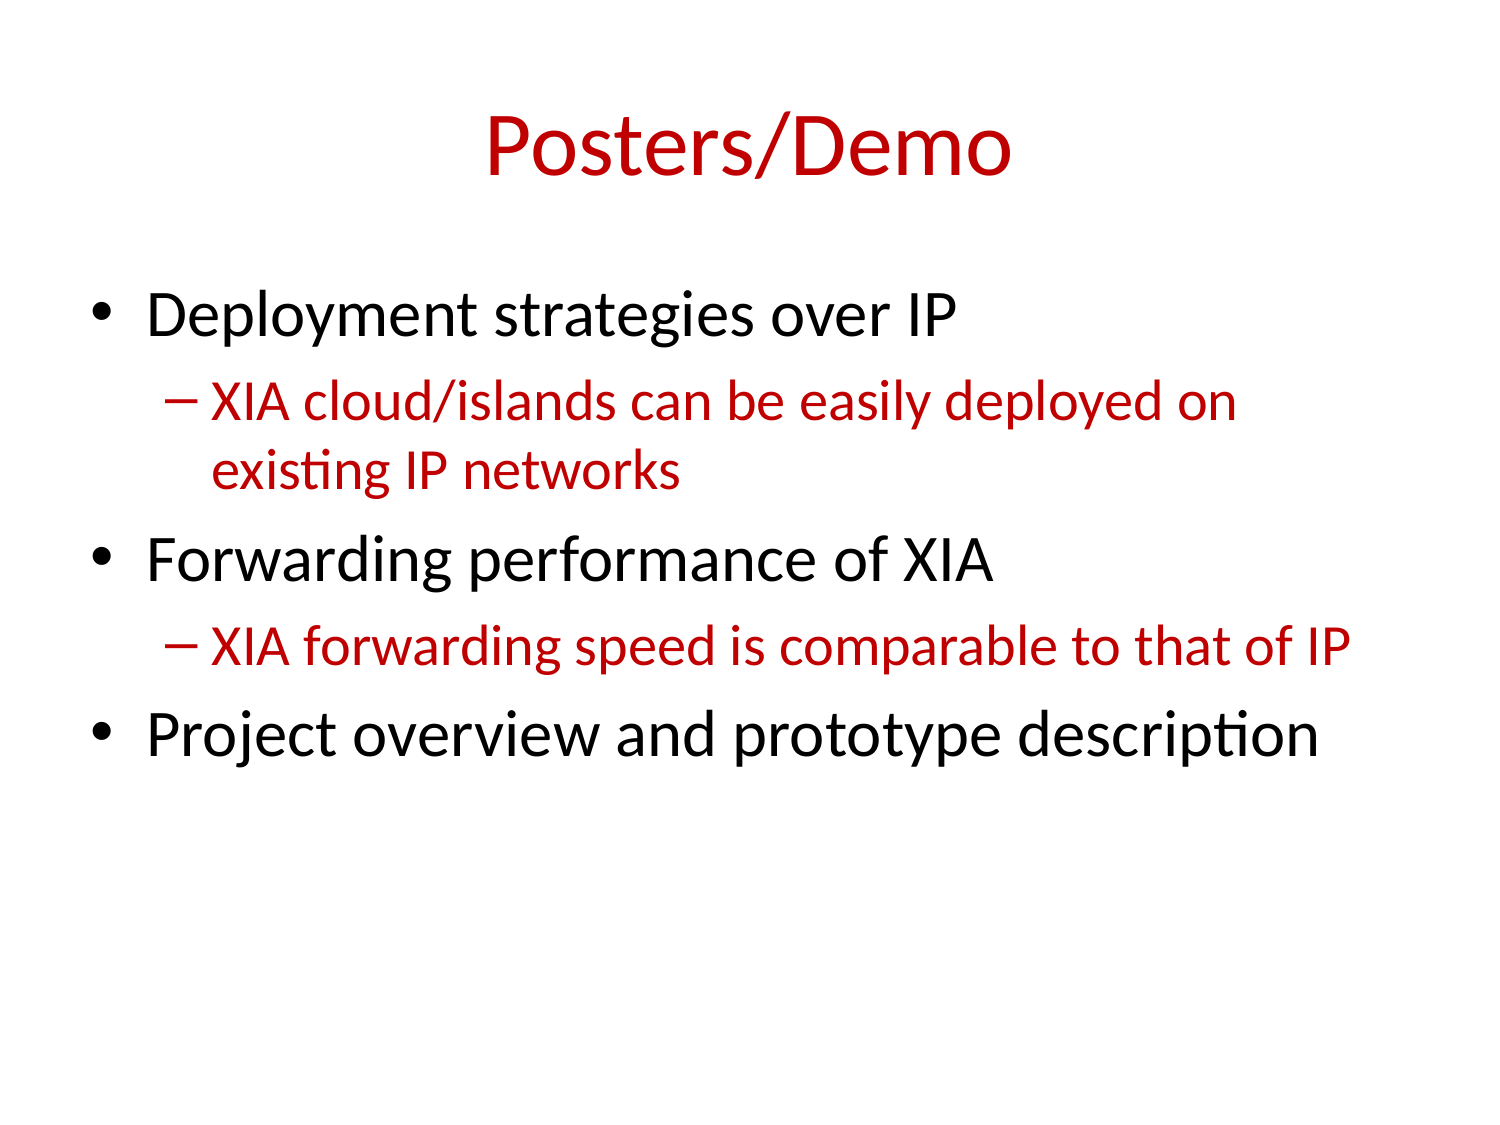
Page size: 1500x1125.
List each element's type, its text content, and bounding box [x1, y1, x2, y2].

title Posters/Demo [75, 45, 1425, 233]
list Deployment strategies over IP XIA cloud/islands can be easily deployed on existing IP networks Forwarding performance of XIA XIA forwarding speed is comparable to that of IP Project overview and prototype description [75, 262, 1425, 1005]
